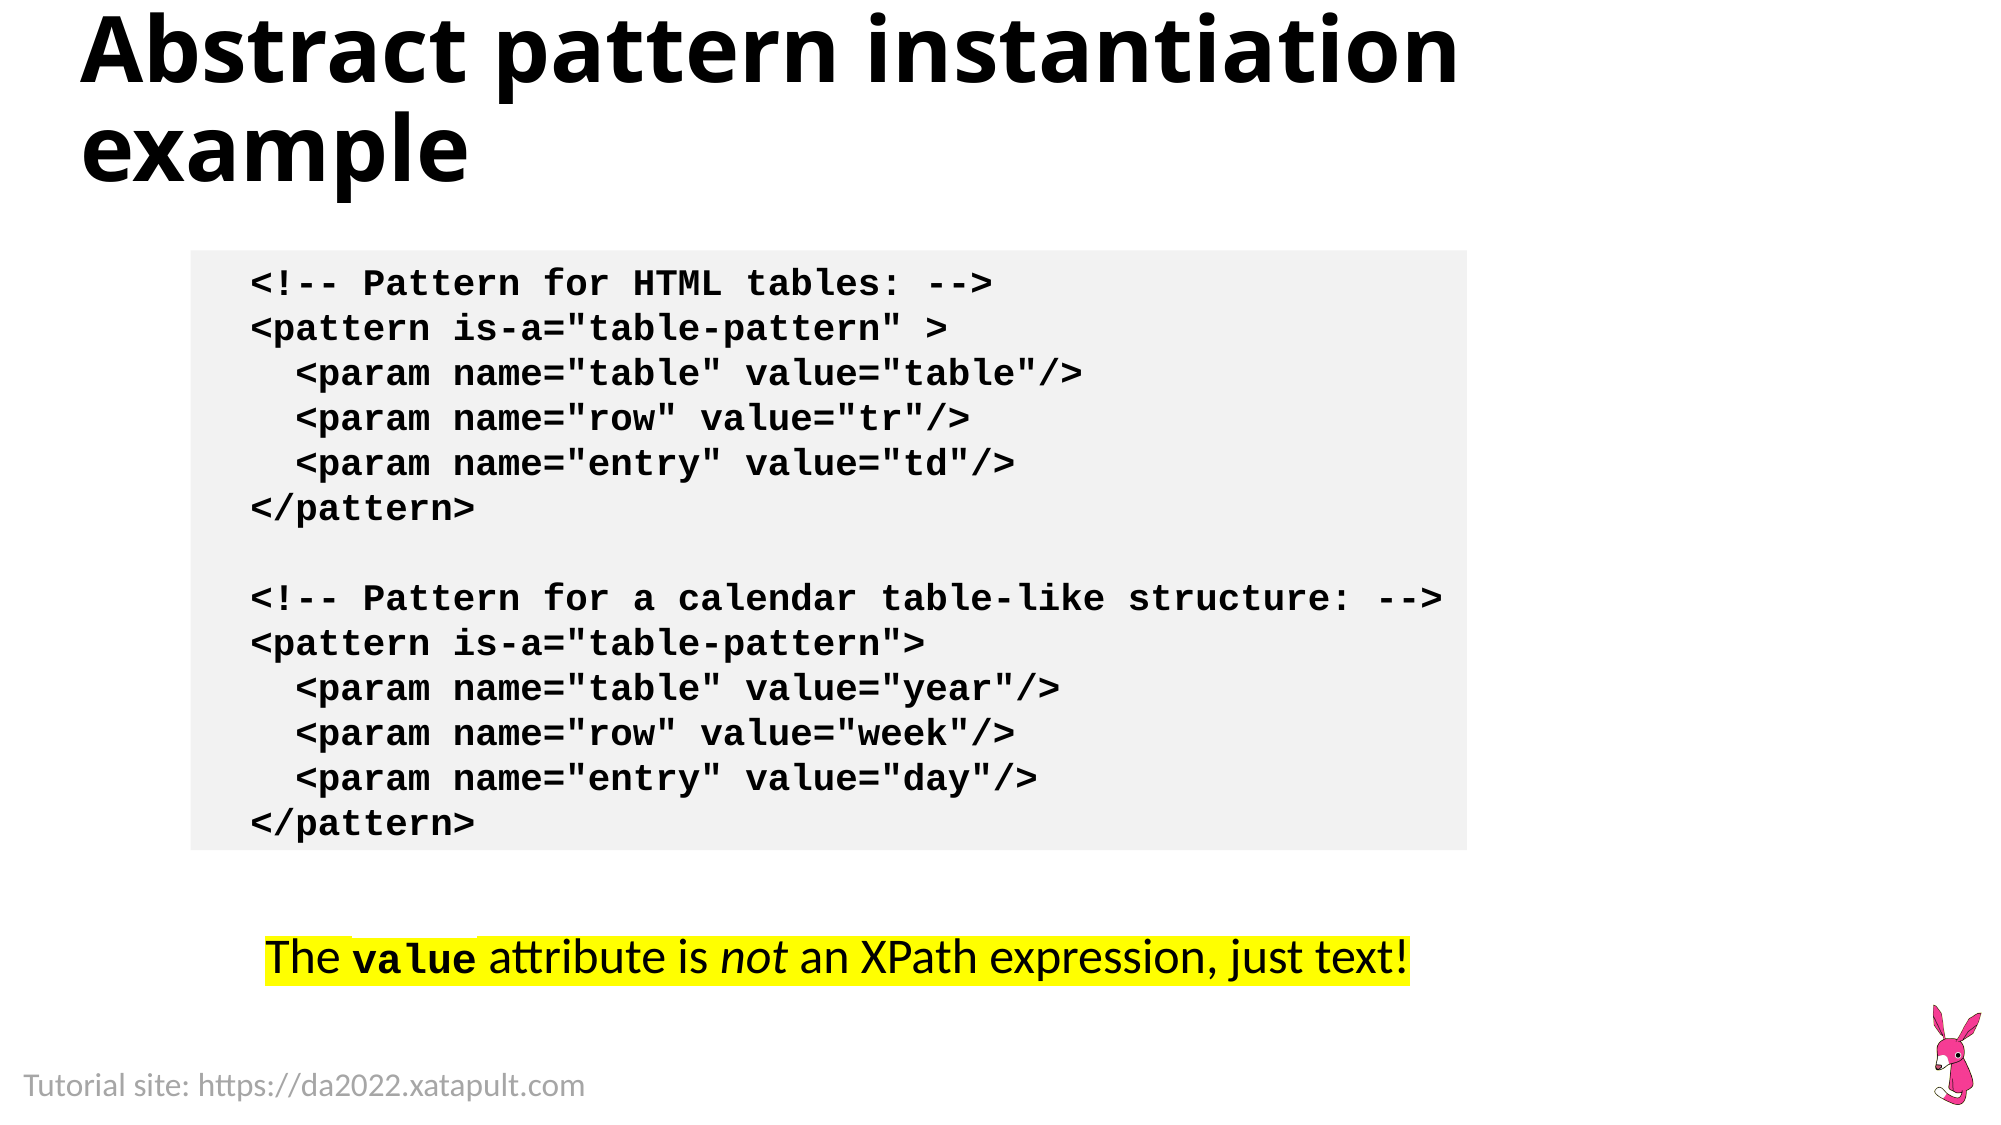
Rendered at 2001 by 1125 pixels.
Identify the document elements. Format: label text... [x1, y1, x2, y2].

text_box The value attribute is not an XPath expression, just text! [250, 915, 1516, 991]
title Abstract pattern instantiation example [65, 13, 1791, 191]
text_box <!-- Pattern for HTML tables: --> <pattern is-a="table-pattern" > <param name="table" value="table"/> <param name="row" value="tr"/> <param name="entry" value="td"/> </pattern> <!-- Pattern for a calendar table-like structure: --> <pattern is-a="table-pattern"> <param name="table" value="year"/> <param name="row" value="week"/> <param name="entry" value="day"/> </pattern> [190, 250, 1467, 851]
picture [1931, 1004, 1982, 1107]
